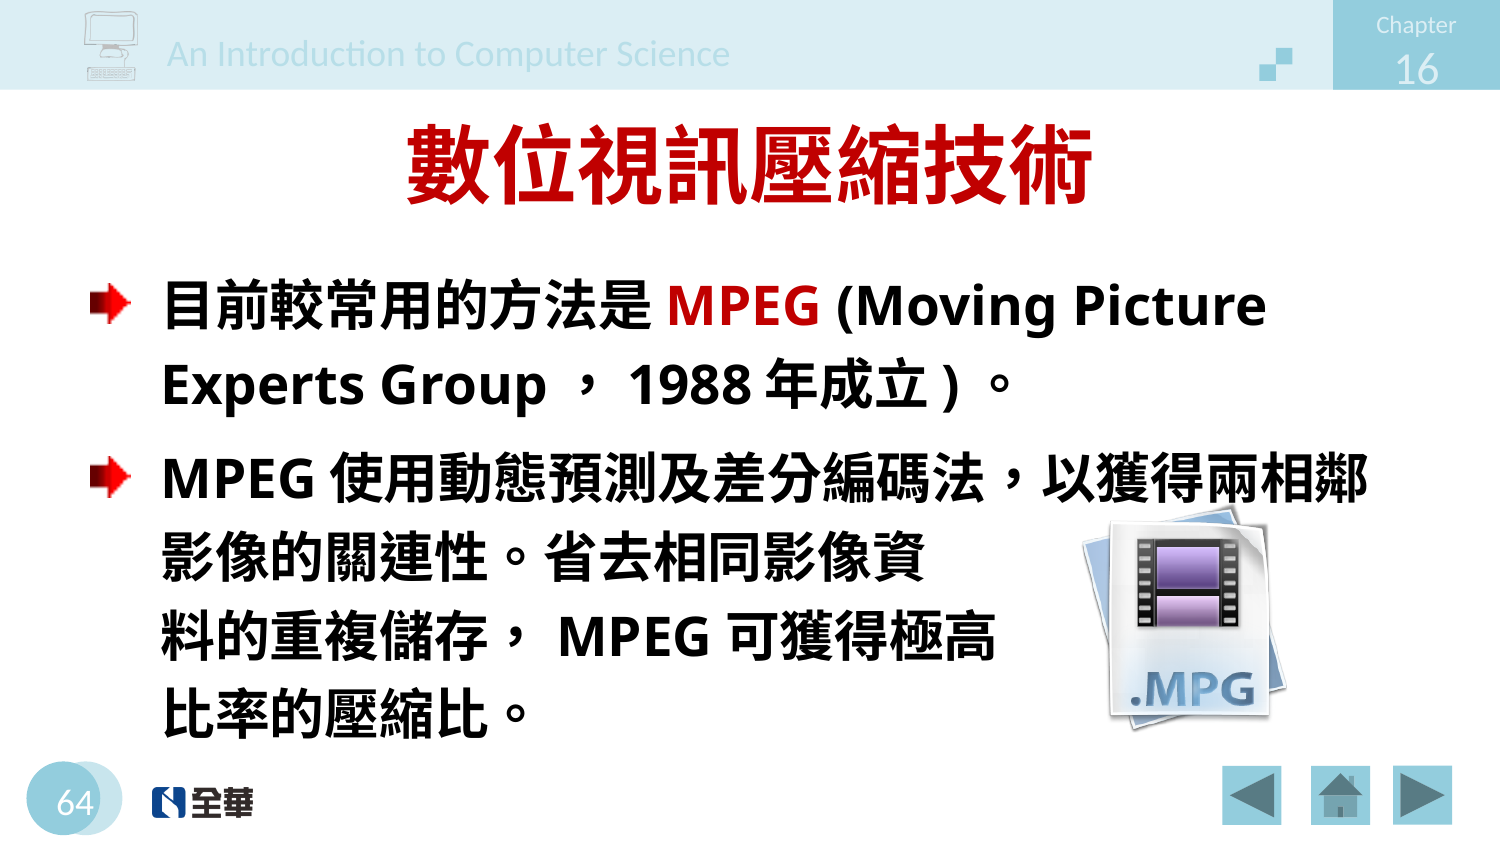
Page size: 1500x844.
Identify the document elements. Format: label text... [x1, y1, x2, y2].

list 目前較常用的方法是MPEG (Moving Picture Experts Group，1988年成立)。 MPEG使用動態預測及差分編碼法，以獲得兩相鄰影像的關連性。省去相同影像資 料的重複儲存，MPEG可獲得極高 比率的壓縮比。 [75, 250, 1425, 754]
title 數位視訊壓縮技術 [75, 104, 1425, 223]
picture [1074, 502, 1305, 733]
picture [90, 283, 131, 324]
picture [84, 11, 138, 81]
picture [90, 456, 131, 498]
picture [152, 787, 253, 818]
